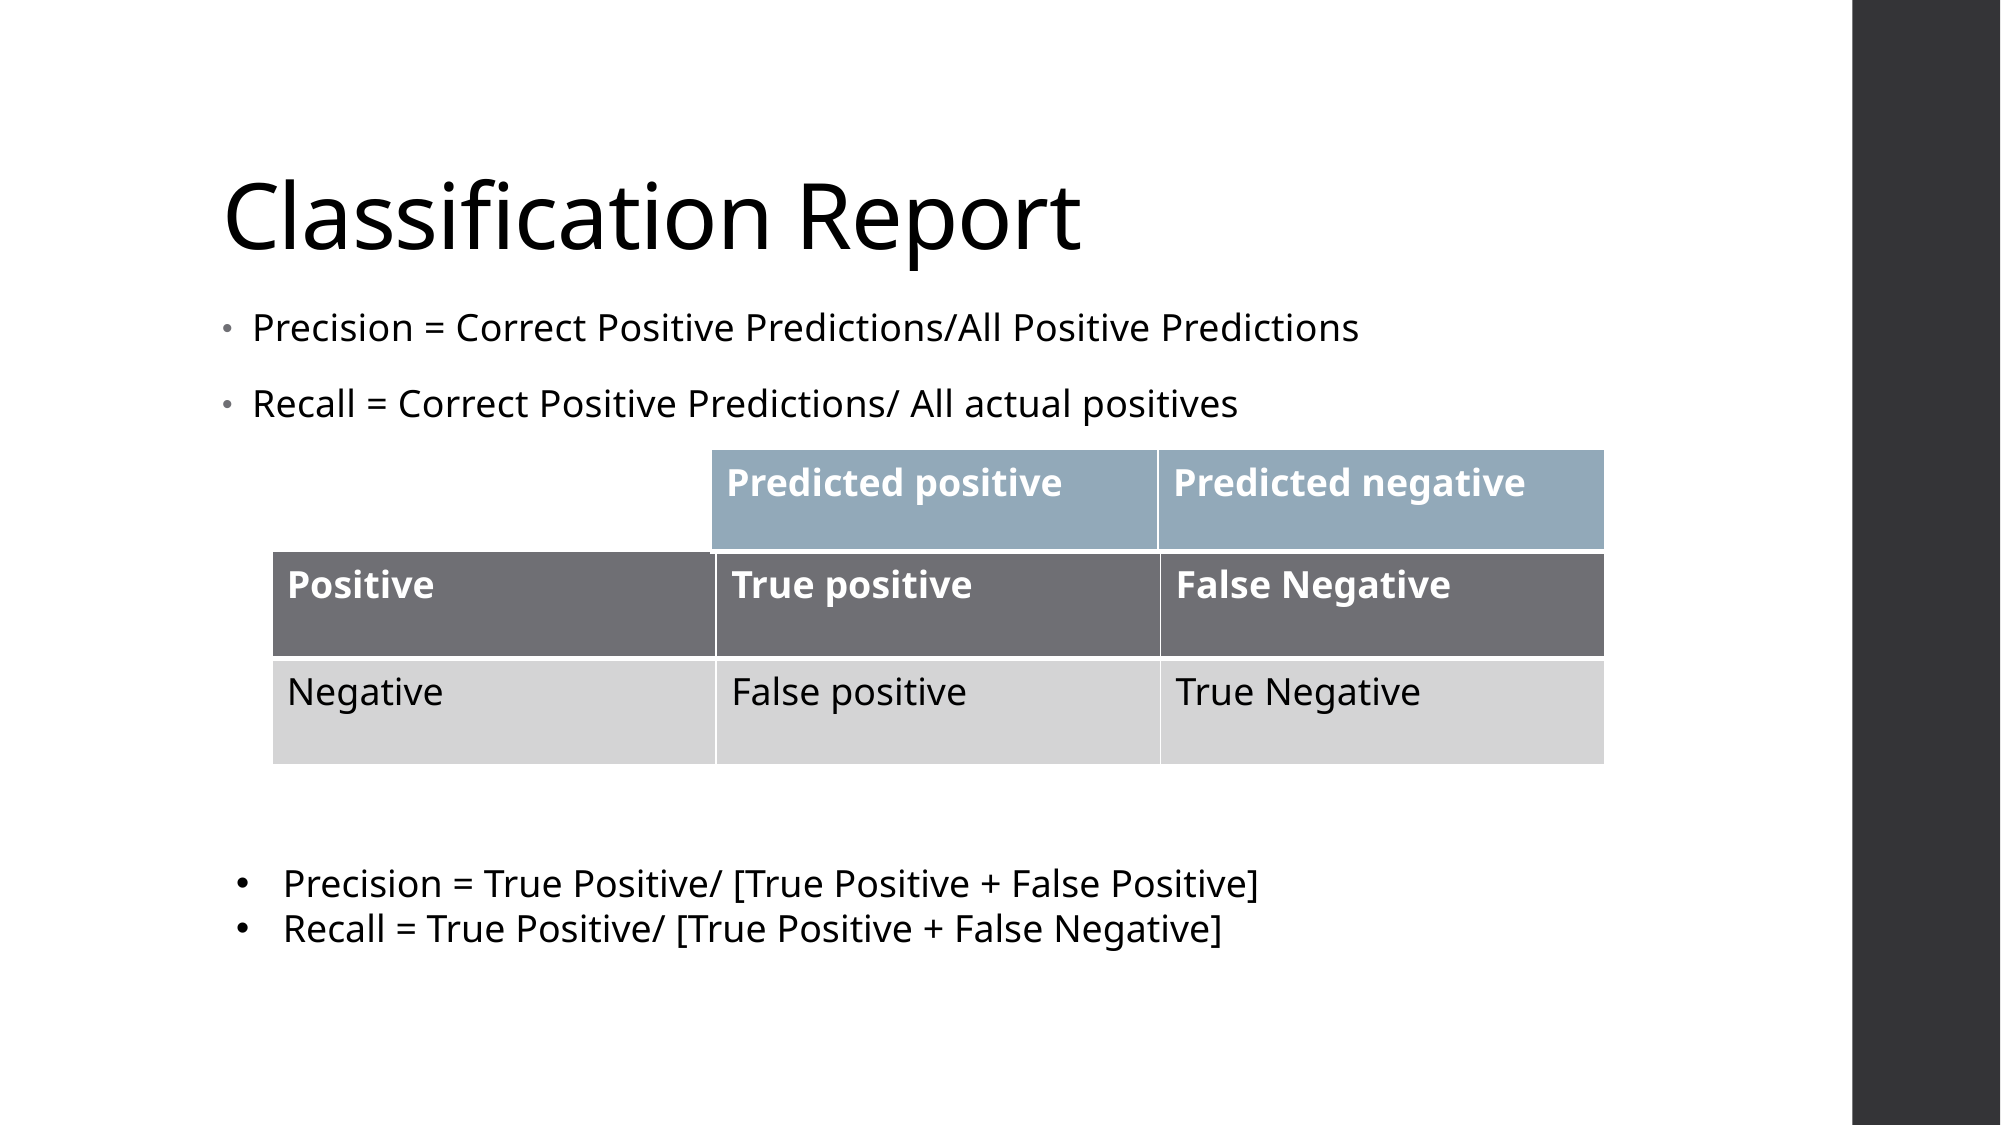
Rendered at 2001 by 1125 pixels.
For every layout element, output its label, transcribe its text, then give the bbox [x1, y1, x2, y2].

table_cell False positive [717, 661, 1160, 764]
table_header Predicted positive [712, 450, 1157, 549]
table_header Predicted negative [1159, 450, 1604, 549]
text_box Precision = True Positive/ [True Positive + False Positive] Recall = True Positive/ [True Positive + False Negative] [221, 852, 1664, 958]
table_cell True Negative [1161, 661, 1604, 764]
title Classification Report [206, 60, 1797, 278]
table_header Positive [273, 552, 715, 656]
table_cell Negative [273, 661, 715, 764]
list Precision = Correct Positive Predictions/All Positive Predictions Recall = Correct Positive Predictions/ All actual positives [206, 299, 1617, 1014]
table_header True positive [717, 554, 1160, 656]
table_header False Negative [1161, 554, 1604, 656]
